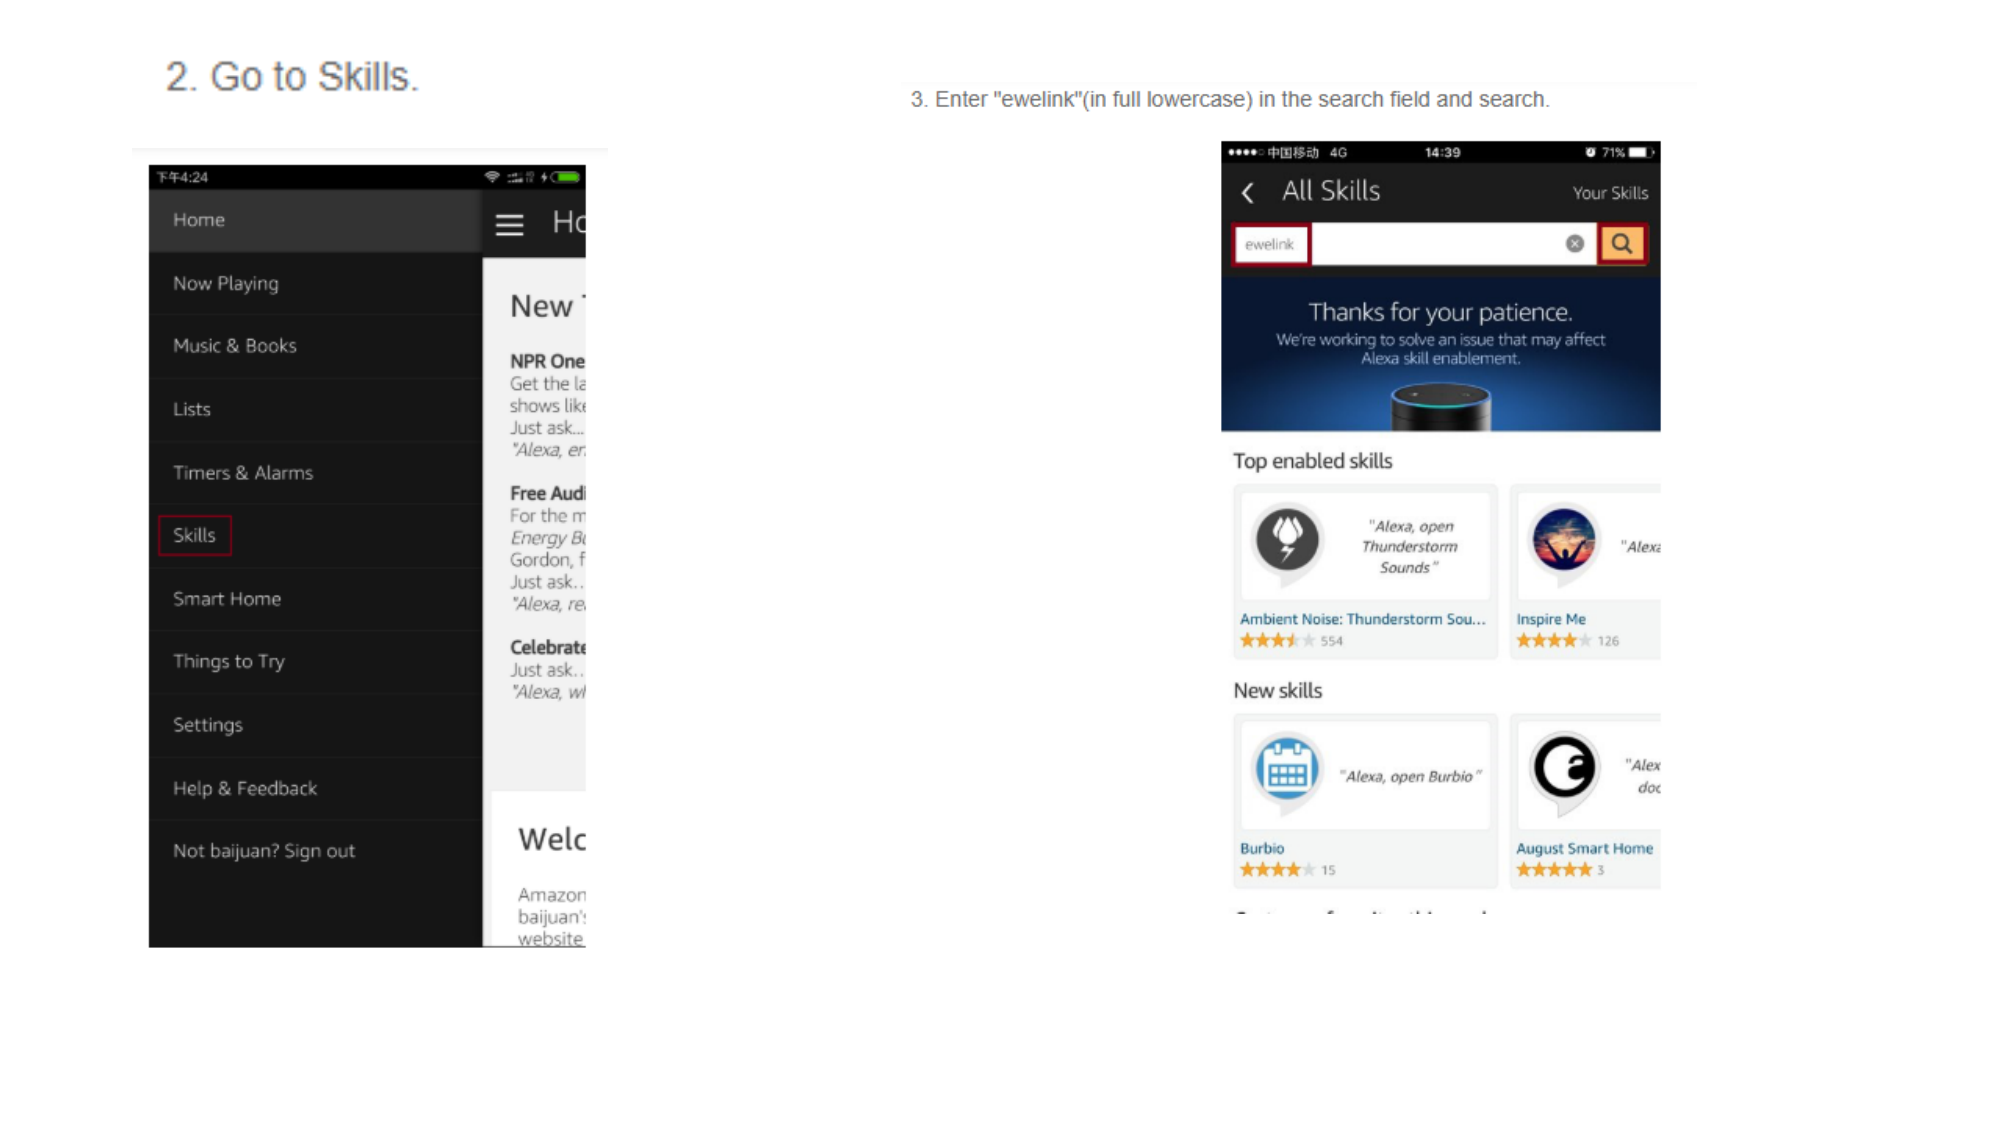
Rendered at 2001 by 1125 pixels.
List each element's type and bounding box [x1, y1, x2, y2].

picture [901, 82, 1697, 914]
picture [132, 148, 608, 962]
list [146, 54, 439, 123]
